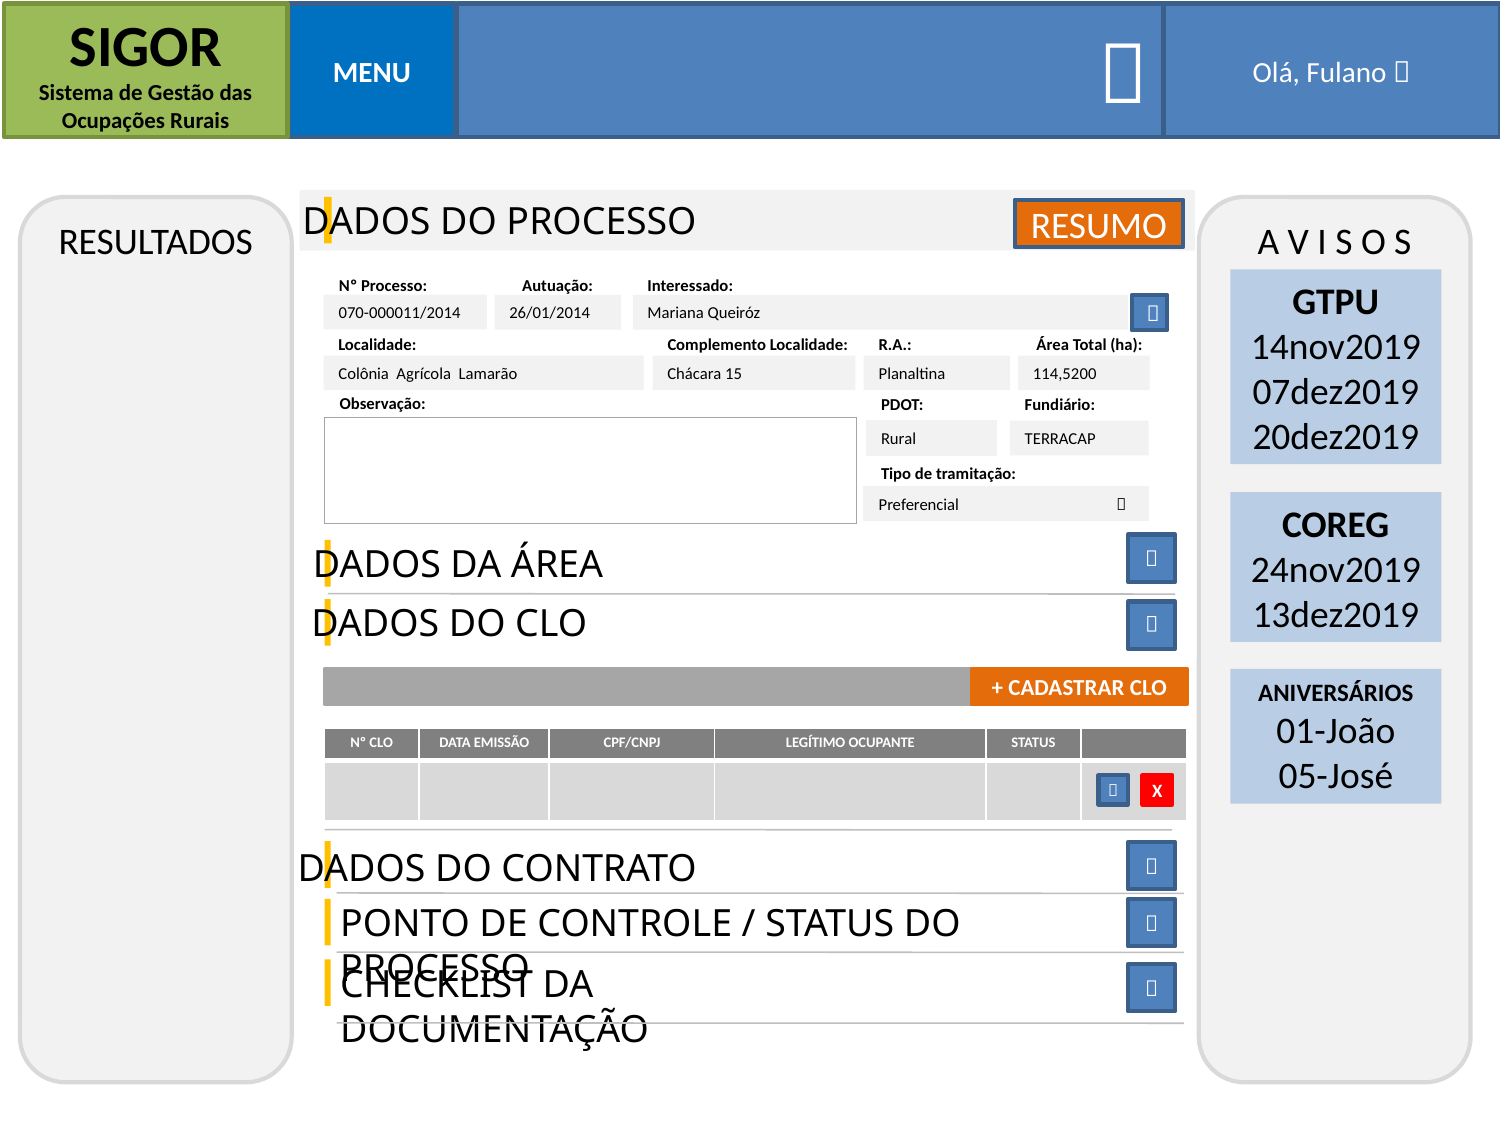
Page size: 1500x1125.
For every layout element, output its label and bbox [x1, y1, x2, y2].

text_box [1126, 599, 1177, 651]
text_box [2, 1, 1500, 139]
table_cell [550, 763, 714, 820]
table_cell [1082, 763, 1186, 820]
table_cell [420, 763, 548, 820]
text_box [1126, 897, 1177, 948]
text_box [1126, 840, 1177, 891]
table_header [325, 729, 418, 758]
text_box [17, 188, 1473, 1085]
table_header [420, 729, 548, 758]
table_header [1082, 729, 1186, 758]
text_box [323, 667, 1189, 706]
text_box [1126, 962, 1177, 1013]
table_cell [325, 763, 418, 820]
table_header [550, 729, 714, 758]
text_box [1096, 773, 1130, 807]
table_cell [987, 763, 1080, 820]
text_box [1140, 773, 1174, 807]
table_cell [715, 763, 985, 820]
table_header [987, 729, 1080, 758]
table_header [715, 729, 985, 758]
